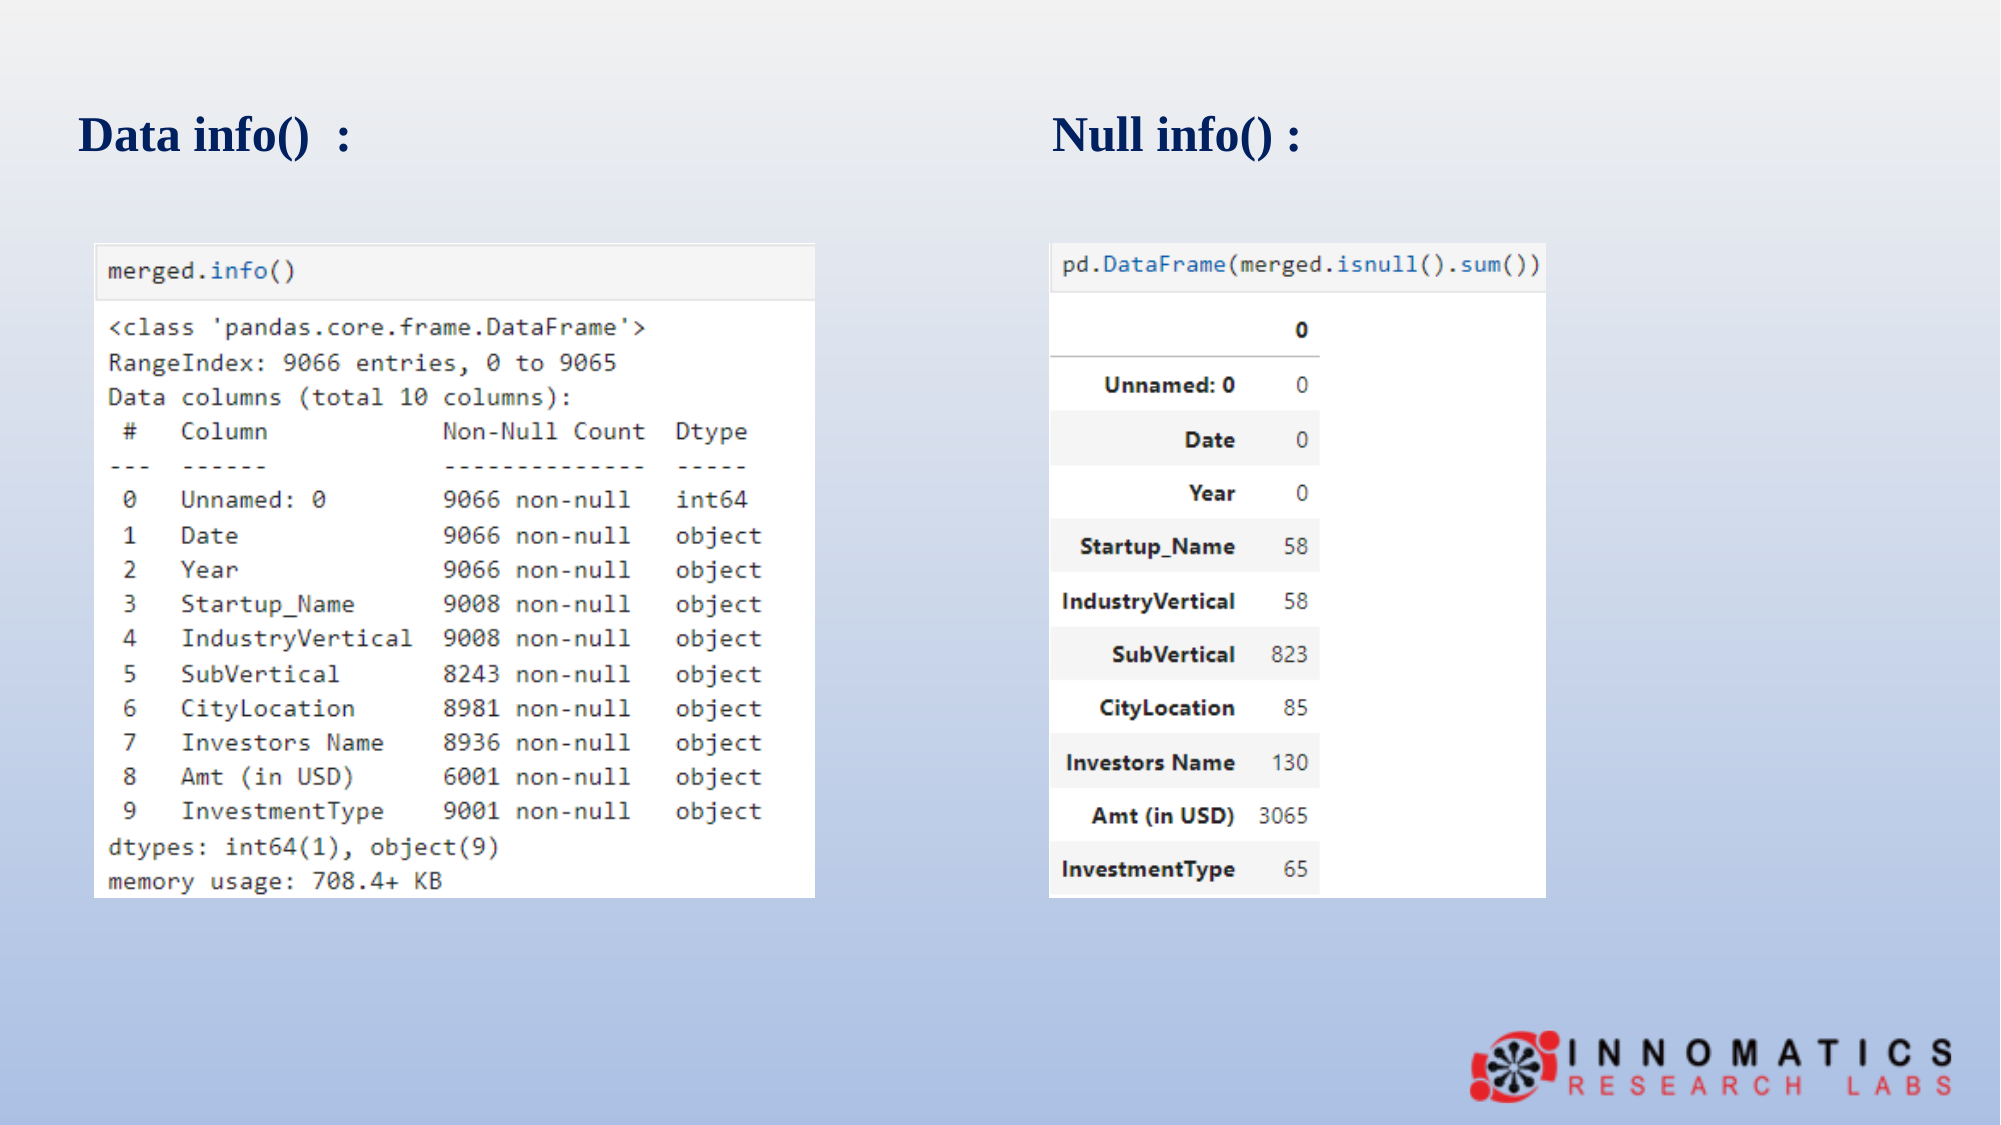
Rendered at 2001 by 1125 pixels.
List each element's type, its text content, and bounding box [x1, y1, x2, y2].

picture [1445, 1014, 1975, 1125]
picture [1048, 242, 1546, 898]
picture [94, 242, 815, 898]
text_box Data info() : Null info() : [63, 94, 1899, 169]
